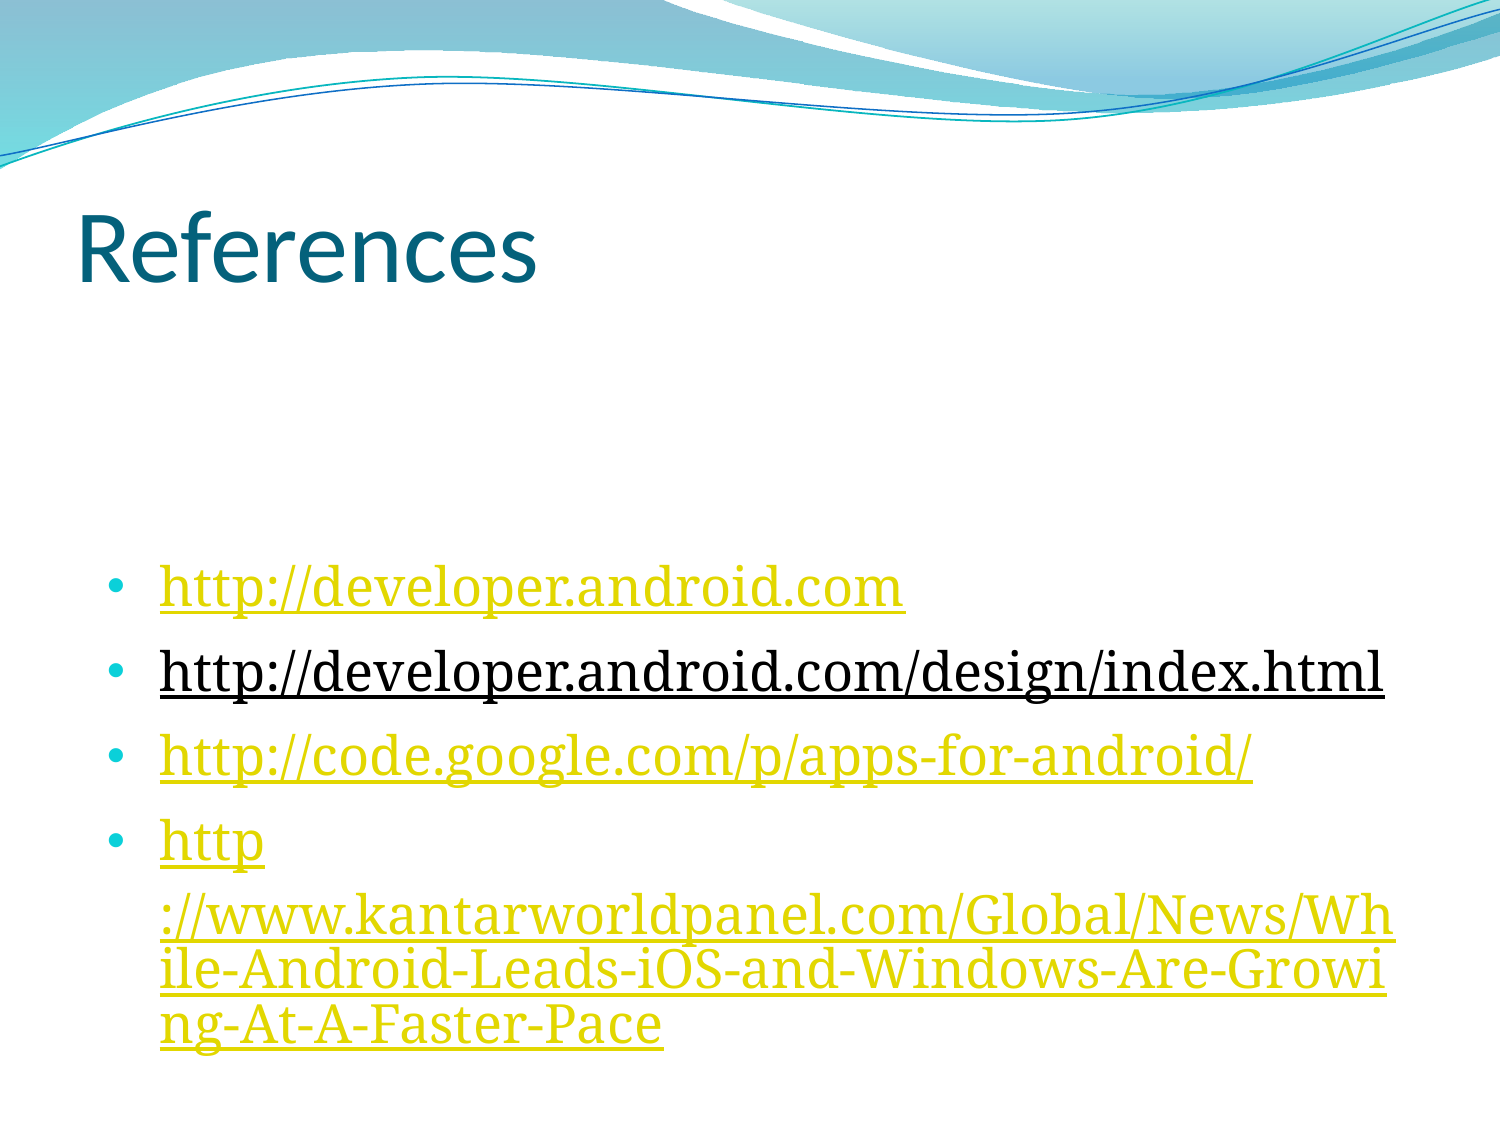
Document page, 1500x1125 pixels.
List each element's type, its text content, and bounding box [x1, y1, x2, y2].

list http://developer.android.com http://developer.android.com/design/index.html http://code.google.com/p/apps-for-android/ http://www.kantarworldpanel.com/Global/News/While-Android-Leads-iOS-and-Windows-Are-Growing-At-A-Faster-Pace [75, 317, 1425, 1038]
title References [75, 115, 1425, 303]
